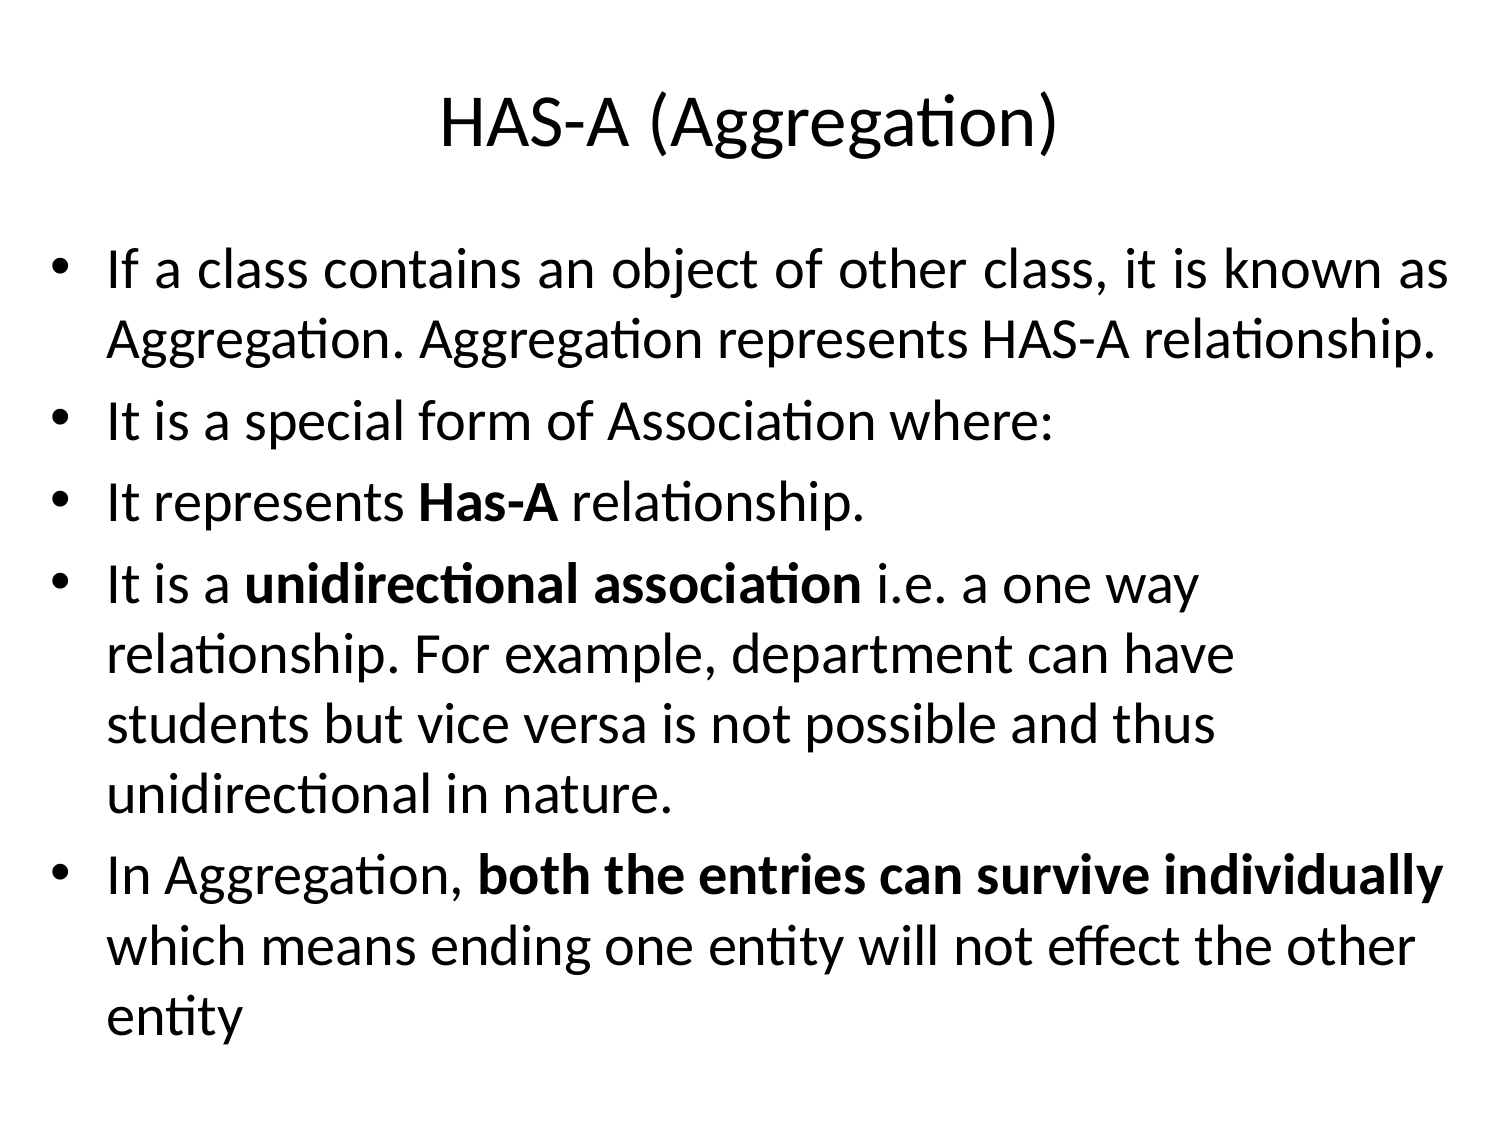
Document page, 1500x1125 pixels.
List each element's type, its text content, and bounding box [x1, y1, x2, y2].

list If a class contains an object of other class, it is known as Aggregation. Aggregation represents HAS-A relationship. It is a special form of Association where: It represents Has-A relationship. It is a unidirectional association i.e. a one way relationship. For example, department can have students but vice versa is not possible and thus unidirectional in nature. In Aggregation, both the entries can survive individually which means ending one entity will not effect the other entity [35, 222, 1465, 1090]
title HAS-A (Aggregation) [75, 45, 1425, 188]
